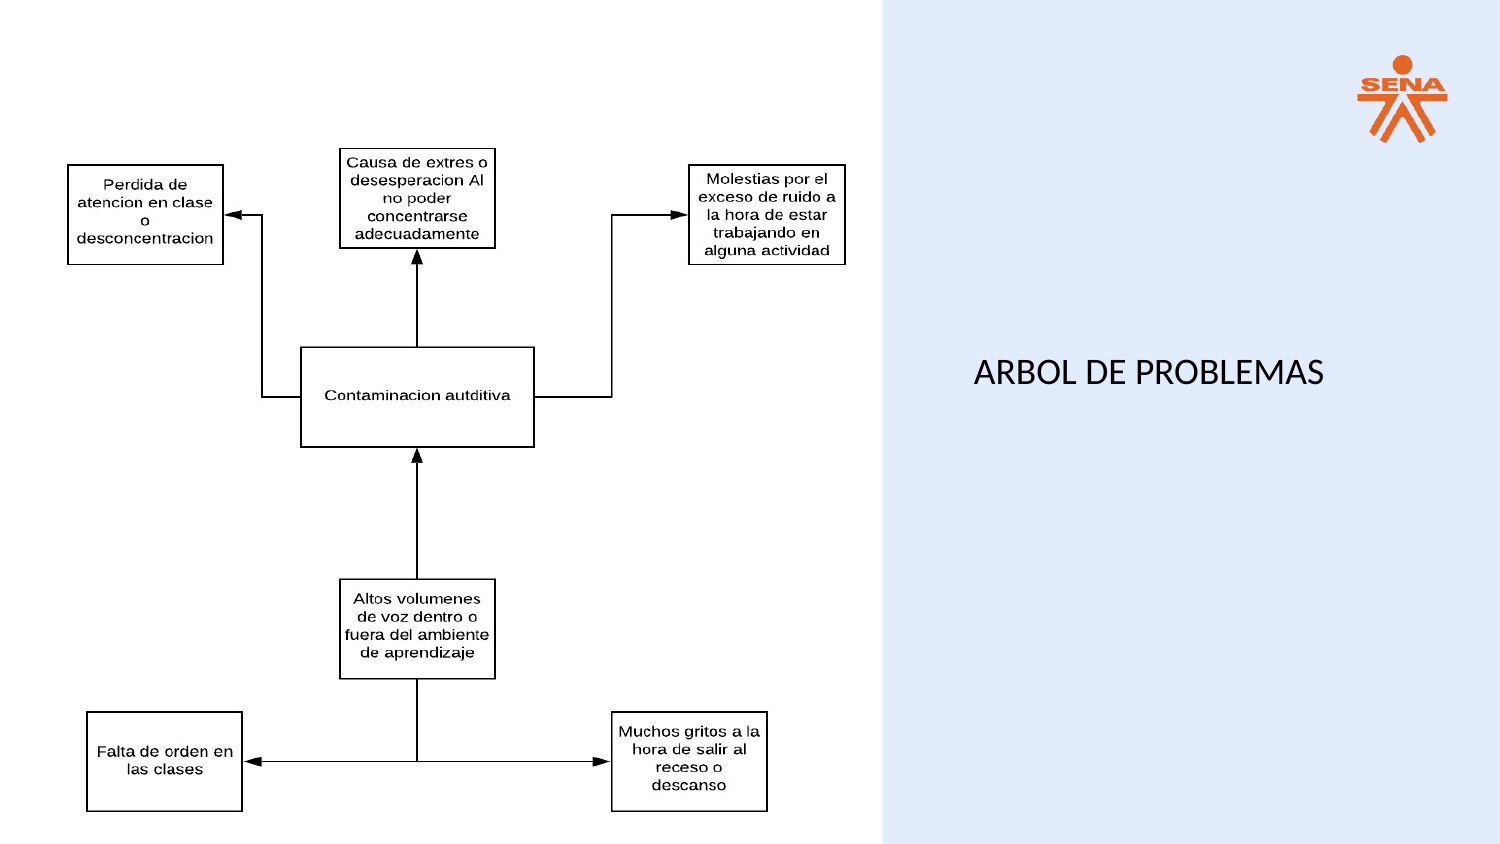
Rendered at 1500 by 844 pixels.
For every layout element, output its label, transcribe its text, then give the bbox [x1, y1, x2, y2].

text_box ARBOL DE PROBLEMAS [959, 340, 1350, 400]
picture [0, 0, 1500, 844]
